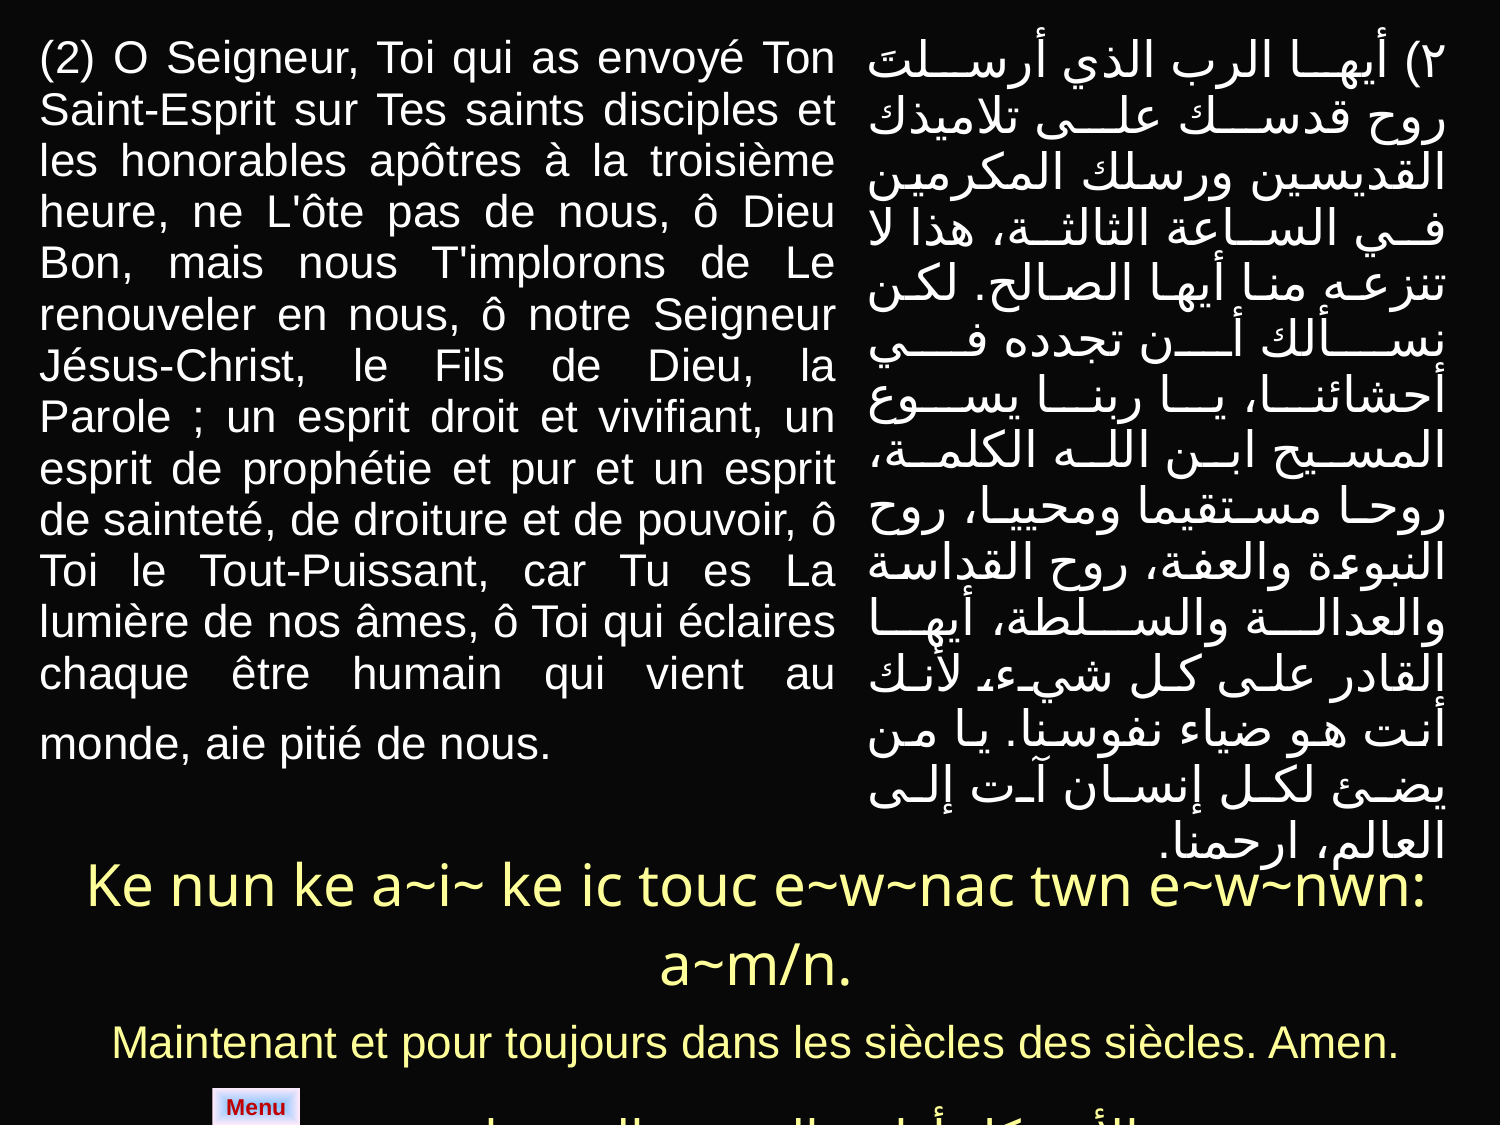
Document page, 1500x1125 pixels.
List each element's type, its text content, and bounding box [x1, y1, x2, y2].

table_header (2) O Seigneur, Toi qui as envoyé Ton Saint-Esprit sur Tes saints disciples et les honorables apôtres à la troisième heure, ne L'ôte pas de nous, ô Dieu Bon, mais nous T'implorons de Le renouveler en nous, ô notre Seigneur Jésus-Christ, le Fils de Dieu, la Parole ; un esprit droit et vivifiant, un esprit de prophétie et pur et un esprit de sainteté, de droiture et de pouvoir, ô Toi le Tout-Puissant, car Tu es La lumière de nos âmes, ô Toi qui éclaires chaque être humain qui vient au monde, aie pitié de nous. [25, 25, 852, 836]
table_header ٢) أيها الرب الذي أرسلتَ روح قدسك على تلاميذك القديسين ورسلك المكرمين في الساعة الثالثة، هذا لا تنزعه منا أيها الصالح. لكن نسألك أن تجدده في أحشائنا، يا ربنا يسوع المسيح ابن الله الكلمة، روحا مستقيما ومحييا، روح النبوءة والعفة، روح القداسة والعدالة والسلطة، أيها القادر على كل شيء، لأنك أنت هو ضياء نفوسنا. يا من يضئ لكل إنسان آت إلى العالم، ارحمنا. [852, 25, 1462, 836]
table_header Ke nun ke a~i~ ke ic touc e~w~nac twn e~w~nwn: a~m/n. [25, 836, 1487, 1010]
table_cell Maintenant et pour toujours dans les siècles des siècles. Amen. [25, 1010, 1487, 1089]
table_cell الأن وكل أوان والى دهر الدهور امين [25, 1089, 1487, 1125]
